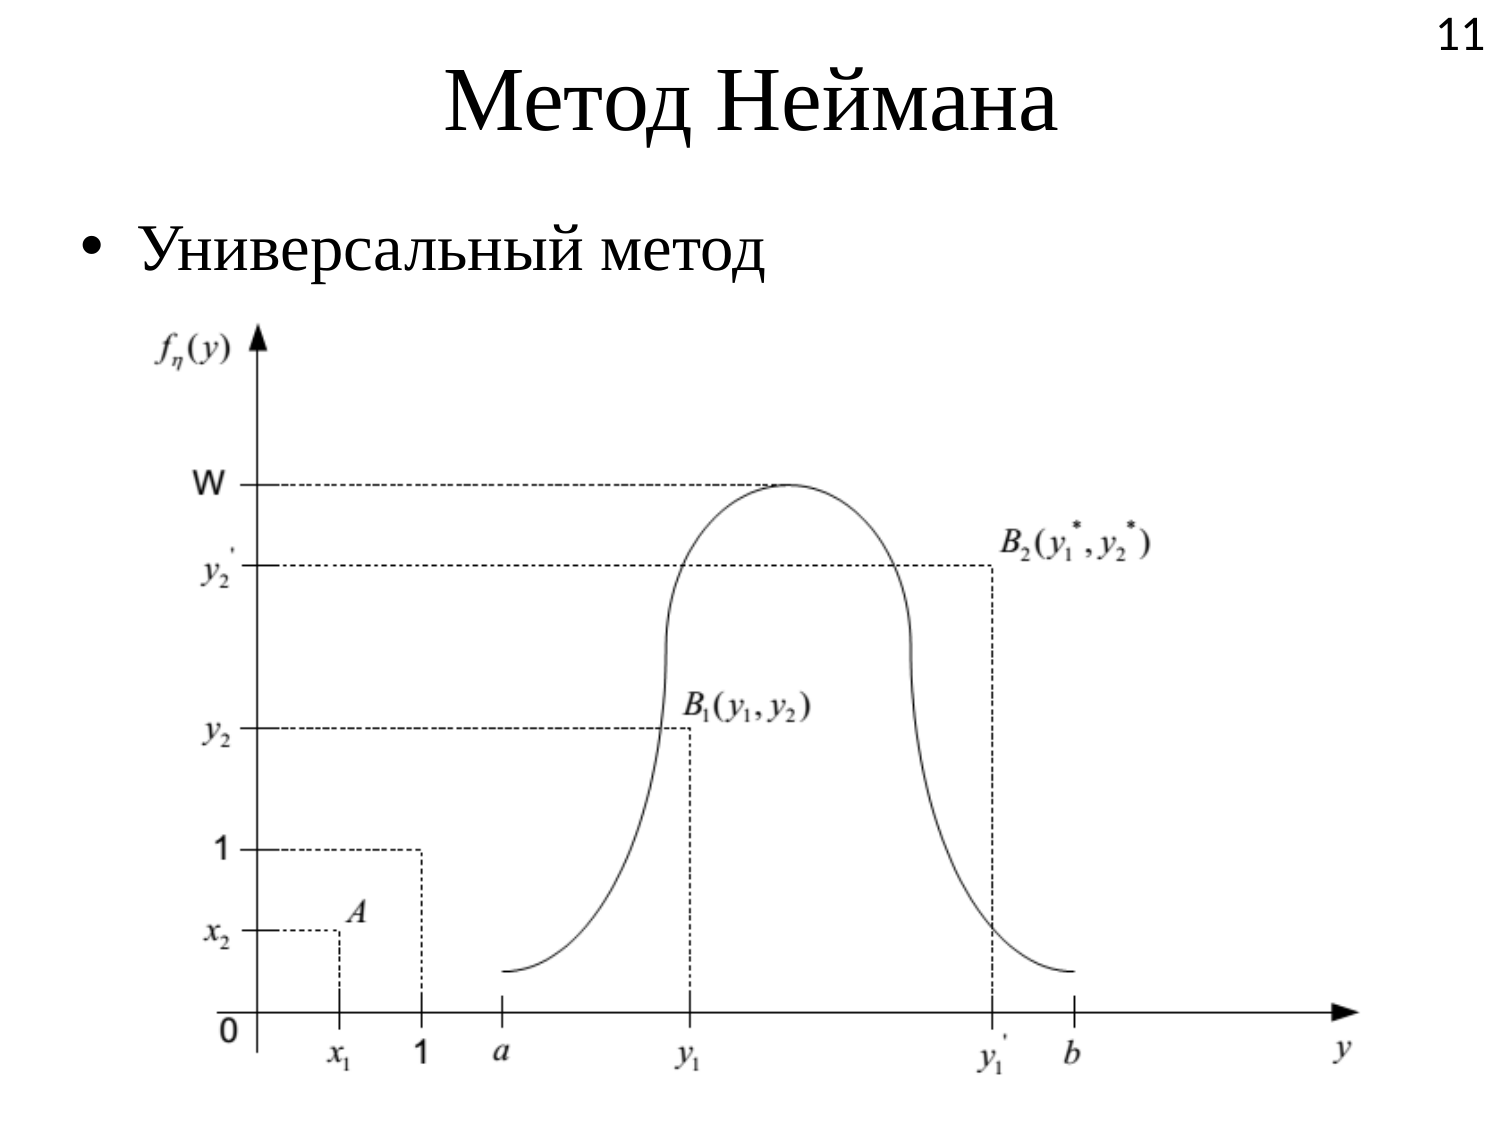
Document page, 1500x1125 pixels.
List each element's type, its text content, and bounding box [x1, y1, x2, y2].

title Метод Неймана [76, 0, 1427, 188]
text_box 11 [1427, 0, 1500, 60]
list Универсальный метод [64, 196, 1416, 996]
picture [135, 302, 1412, 1098]
